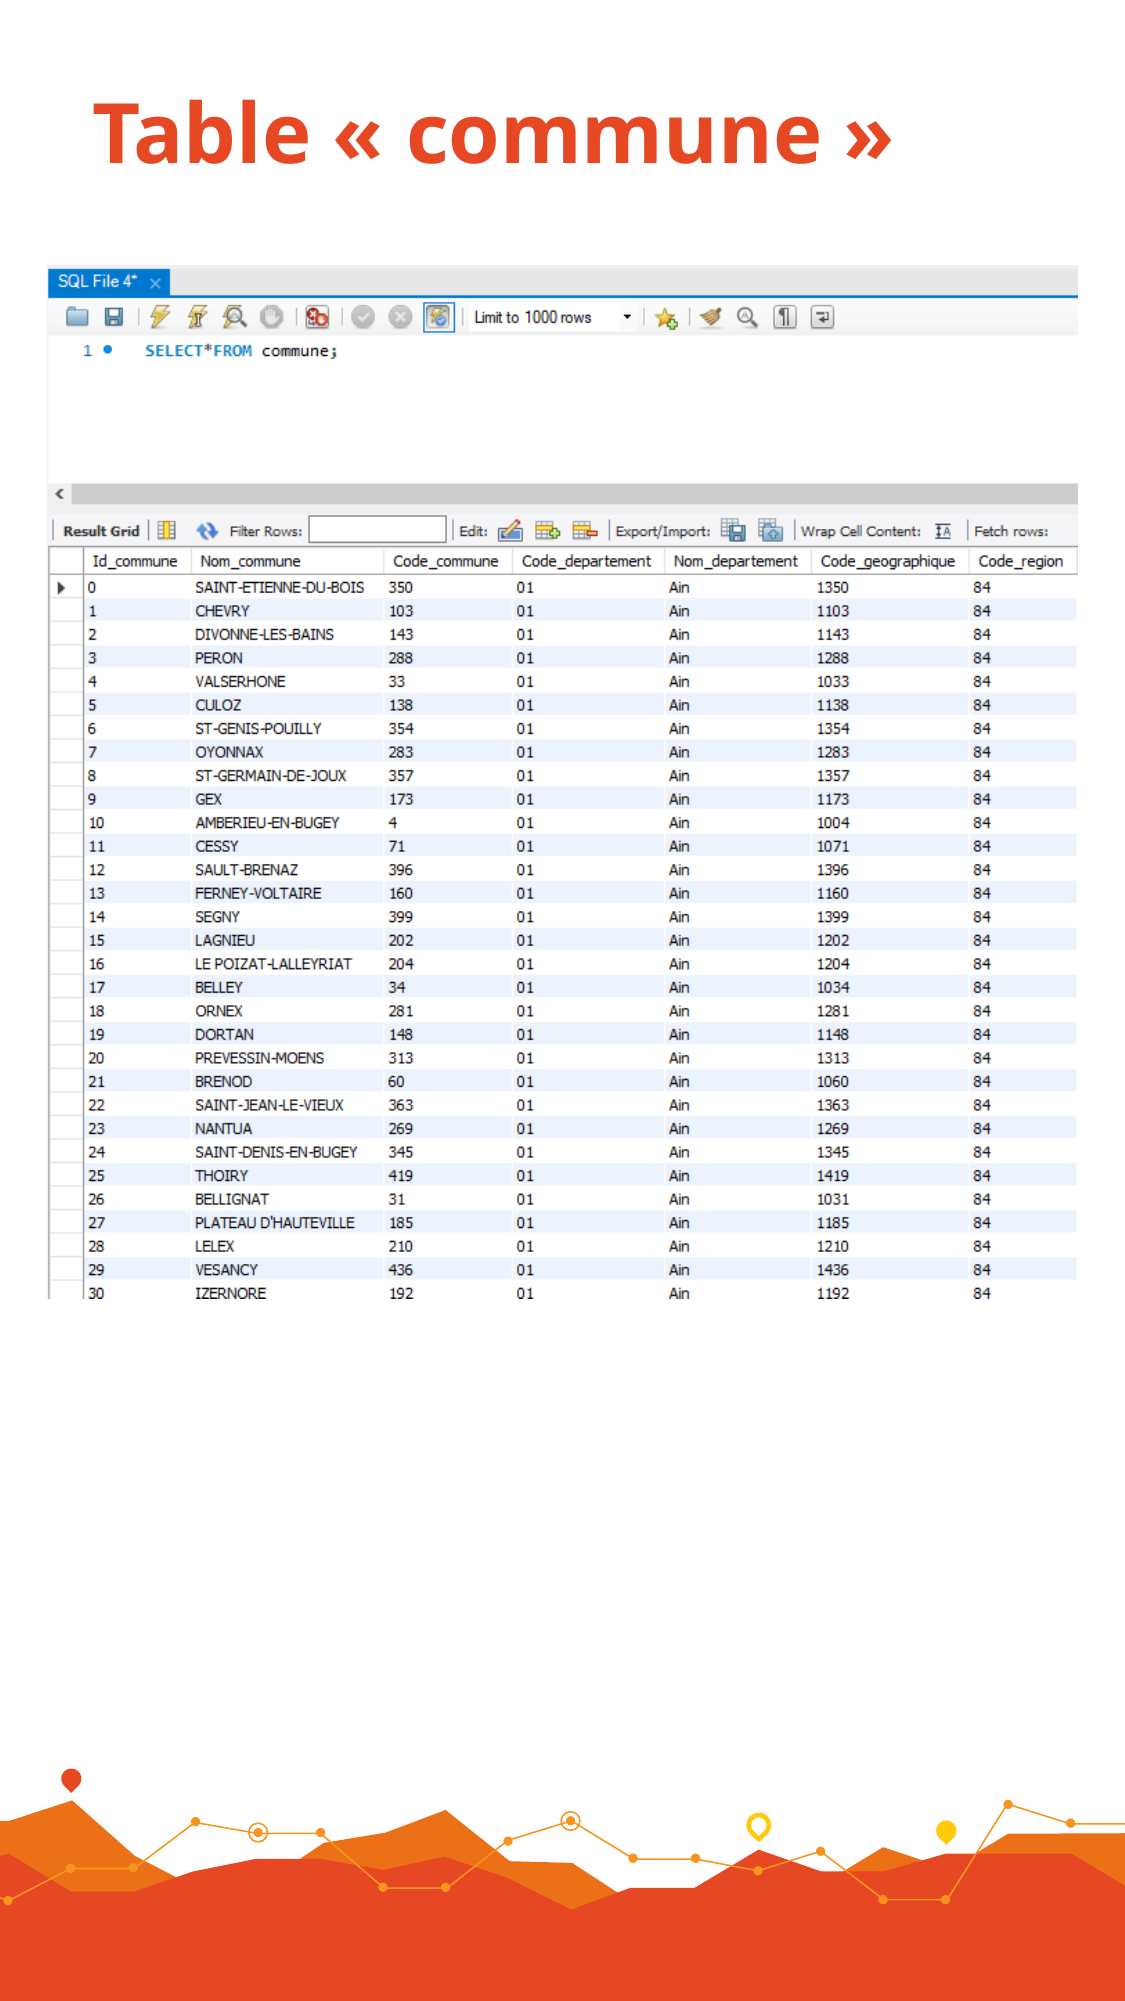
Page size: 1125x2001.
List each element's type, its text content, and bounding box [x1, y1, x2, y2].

title Table « commune » [77, 66, 1048, 208]
picture [46, 265, 1078, 1299]
